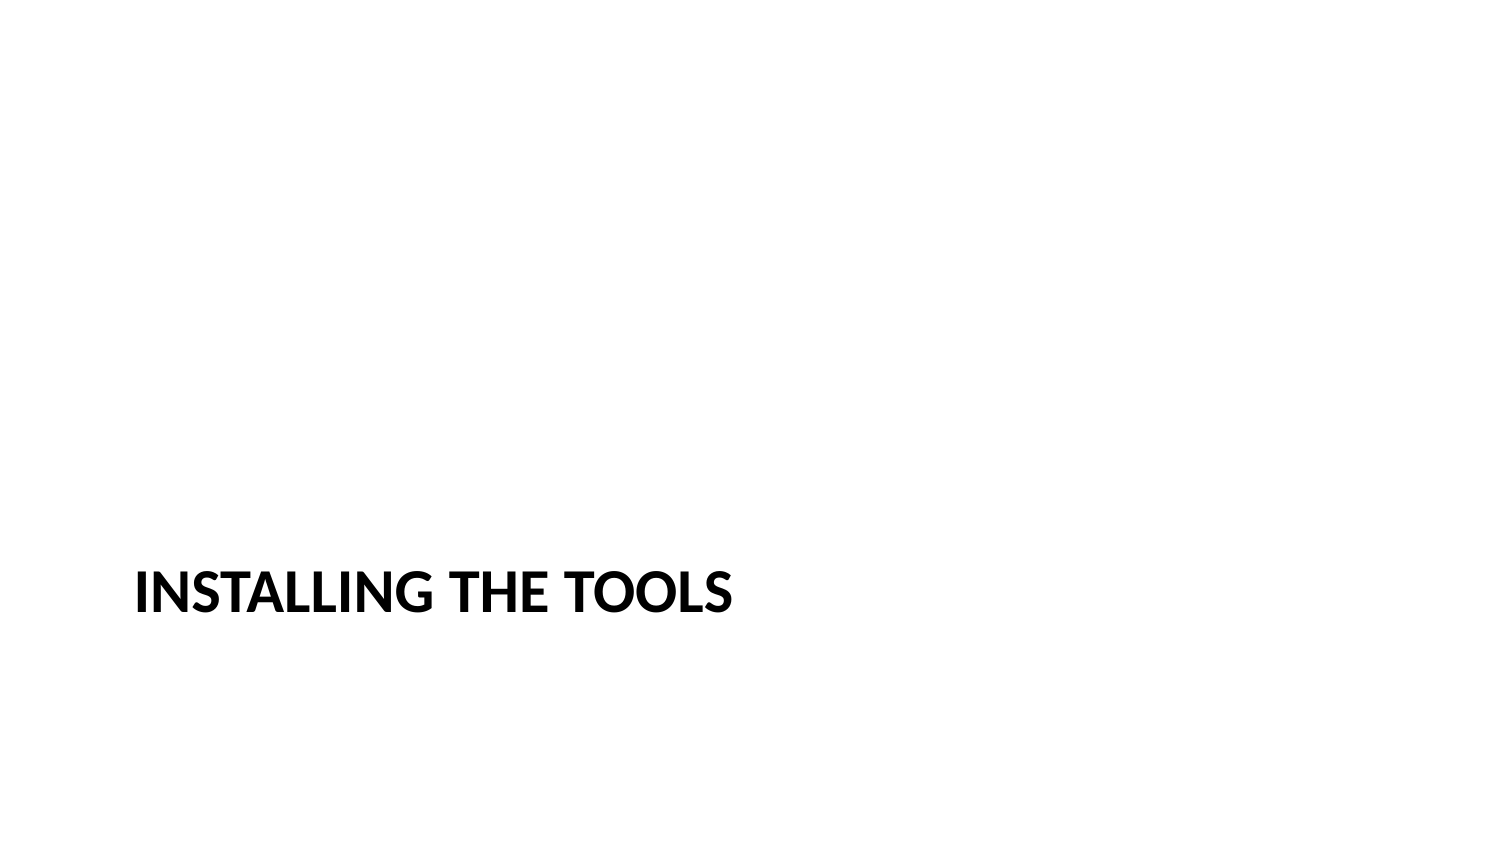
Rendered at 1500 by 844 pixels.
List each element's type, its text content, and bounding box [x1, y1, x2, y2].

title Installing the tools [118, 542, 1394, 710]
